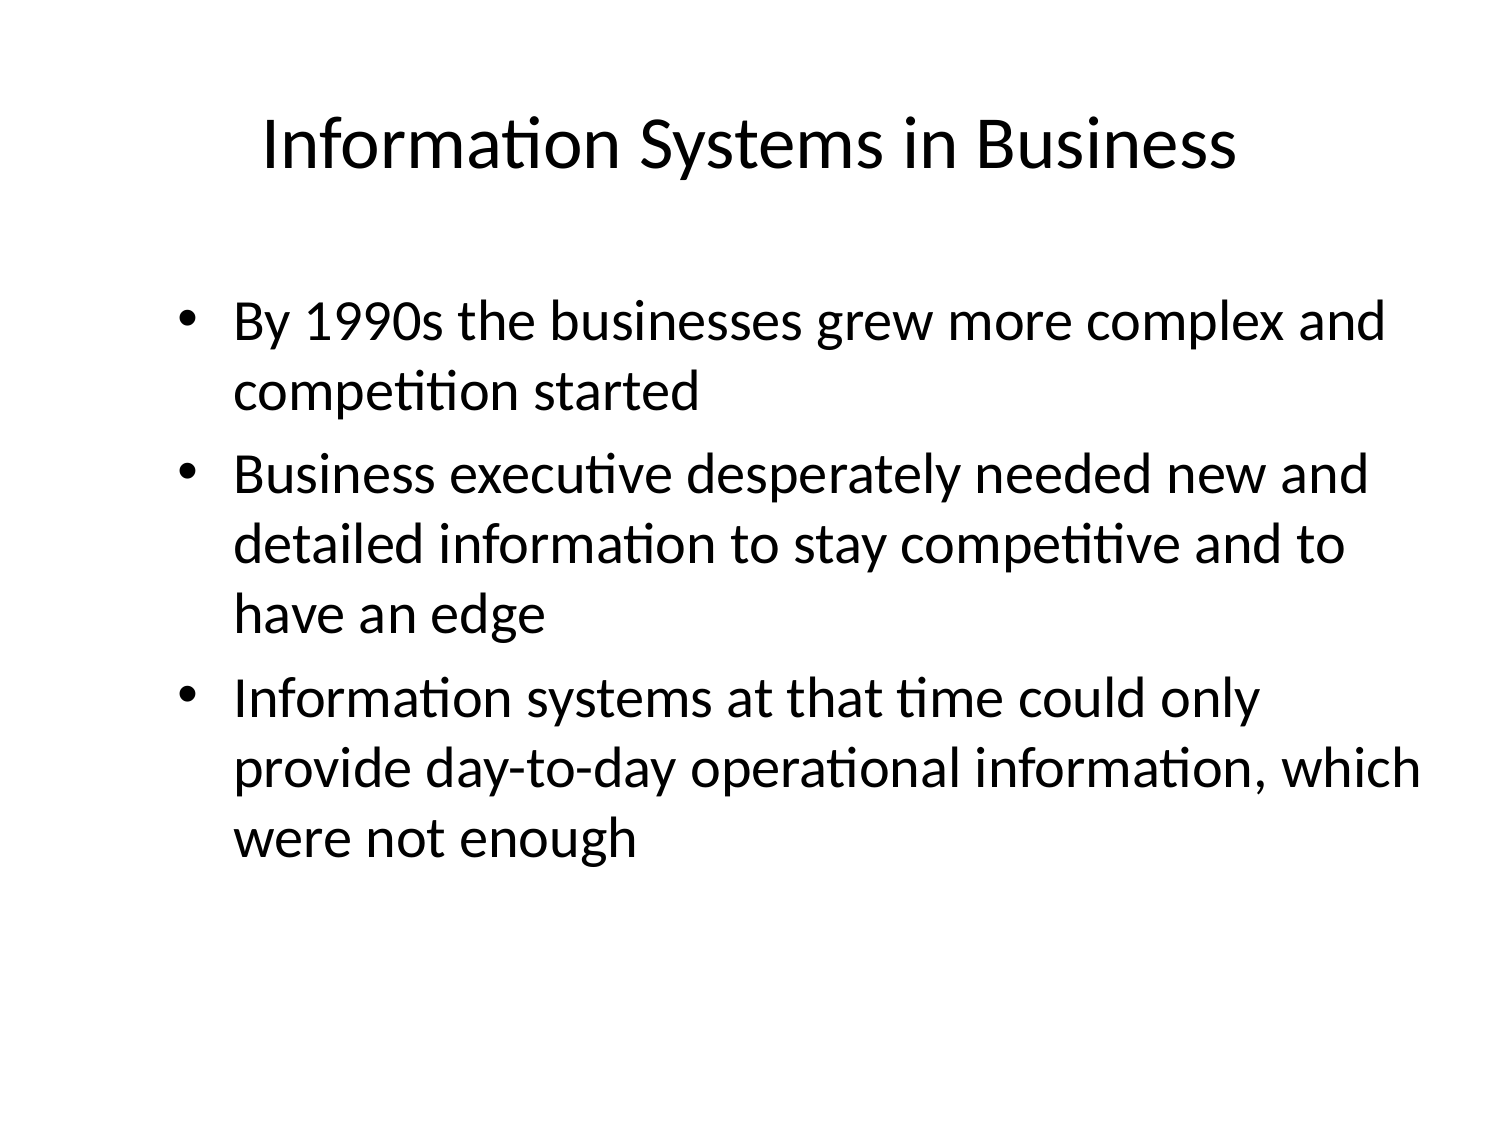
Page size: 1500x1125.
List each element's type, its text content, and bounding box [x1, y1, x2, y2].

text_box Information Systems in Business [75, 45, 1425, 233]
text_box By 1990s the businesses grew more complex and competition started Business executive desperately needed new and detailed information to stay competitive and to have an edge Information systems at that time could only provide day-to-day operational information, which were not enough [162, 274, 1438, 1007]
